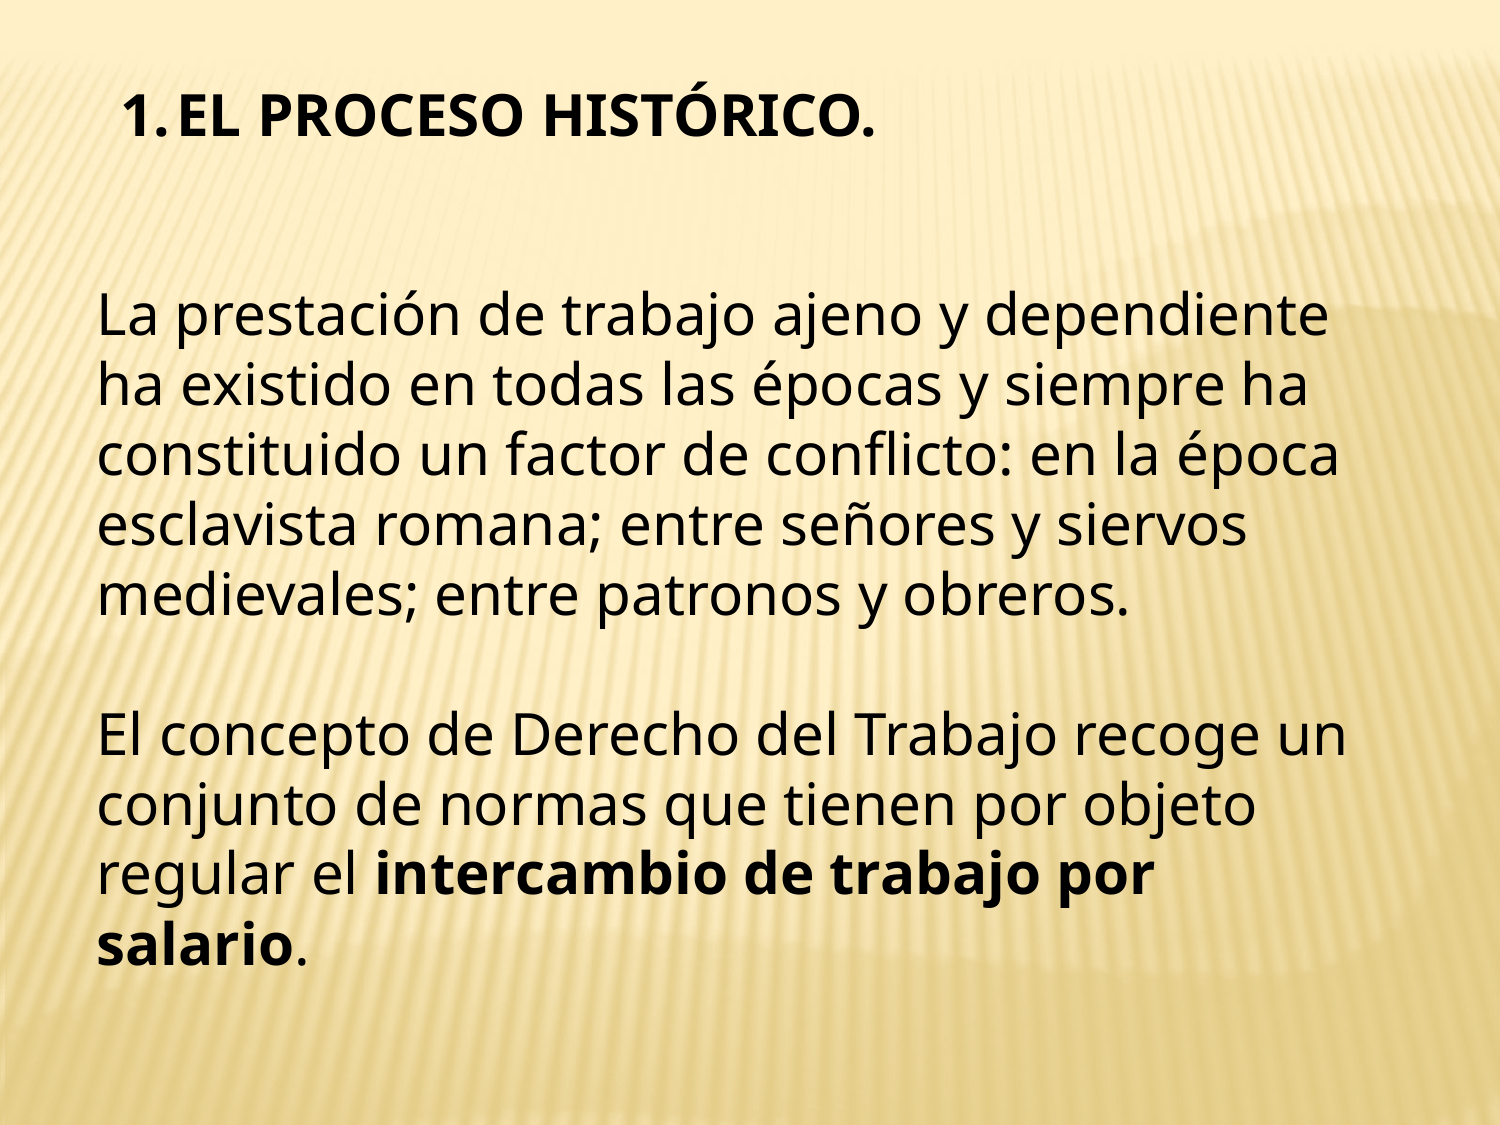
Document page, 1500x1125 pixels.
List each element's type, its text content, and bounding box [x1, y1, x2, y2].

text_box EL PROCESO HISTÓRICO. [105, 70, 1336, 261]
text_box La prestación de trabajo ajeno y dependiente ha existido en todas las épocas y siempre ha constituido un factor de conflicto: en la época esclavista romana; entre señores y siervos medievales; entre patronos y obreros. El concepto de Derecho del Trabajo recoge un conjunto de normas que tienen por objeto regular el intercambio de trabajo por salario. [81, 269, 1371, 984]
